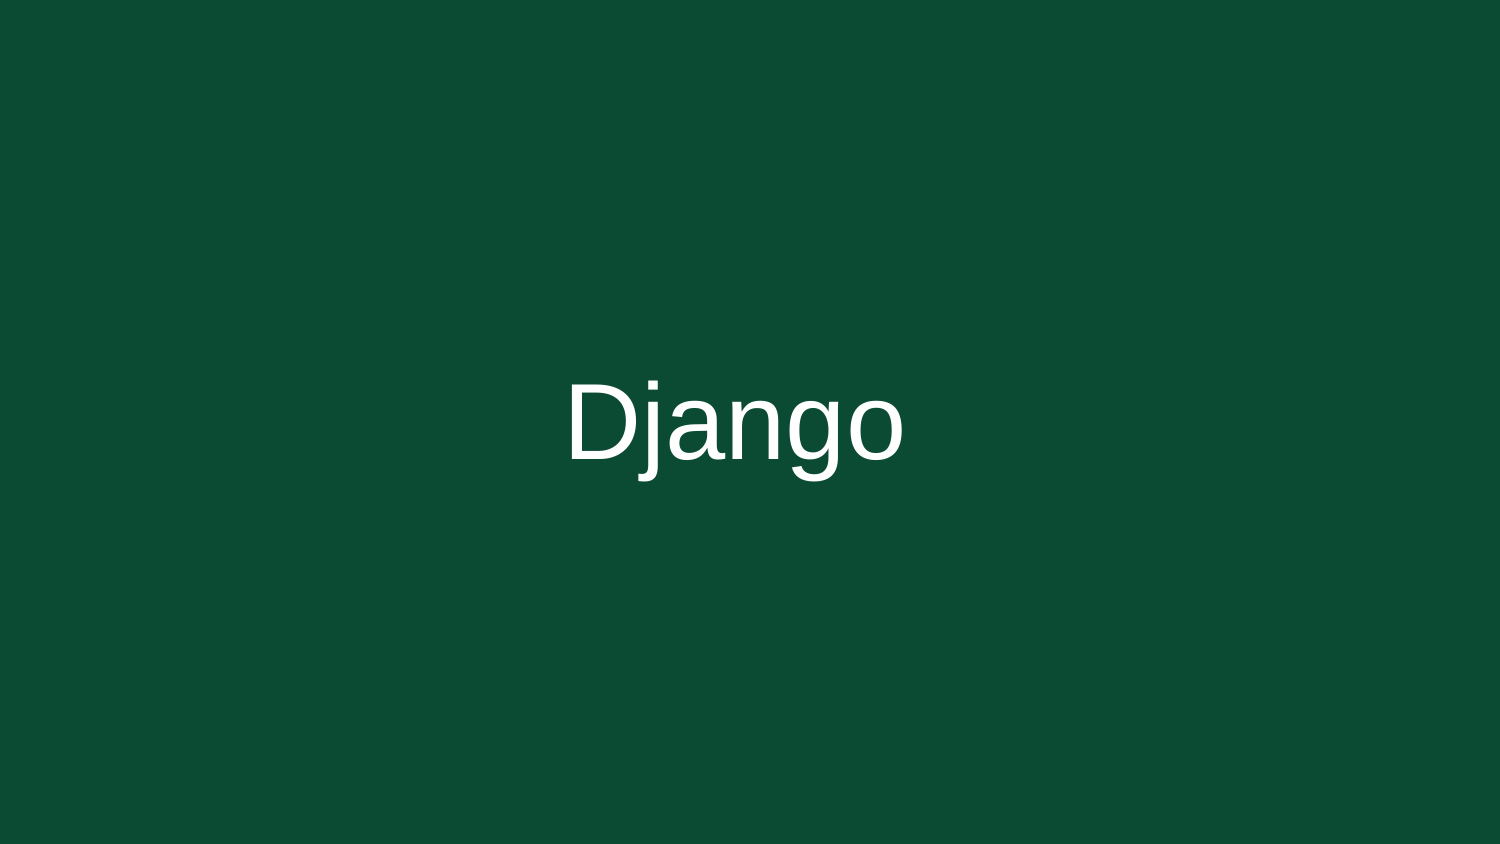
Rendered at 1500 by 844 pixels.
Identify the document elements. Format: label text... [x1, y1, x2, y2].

title Django [0, 0, 1500, 844]
